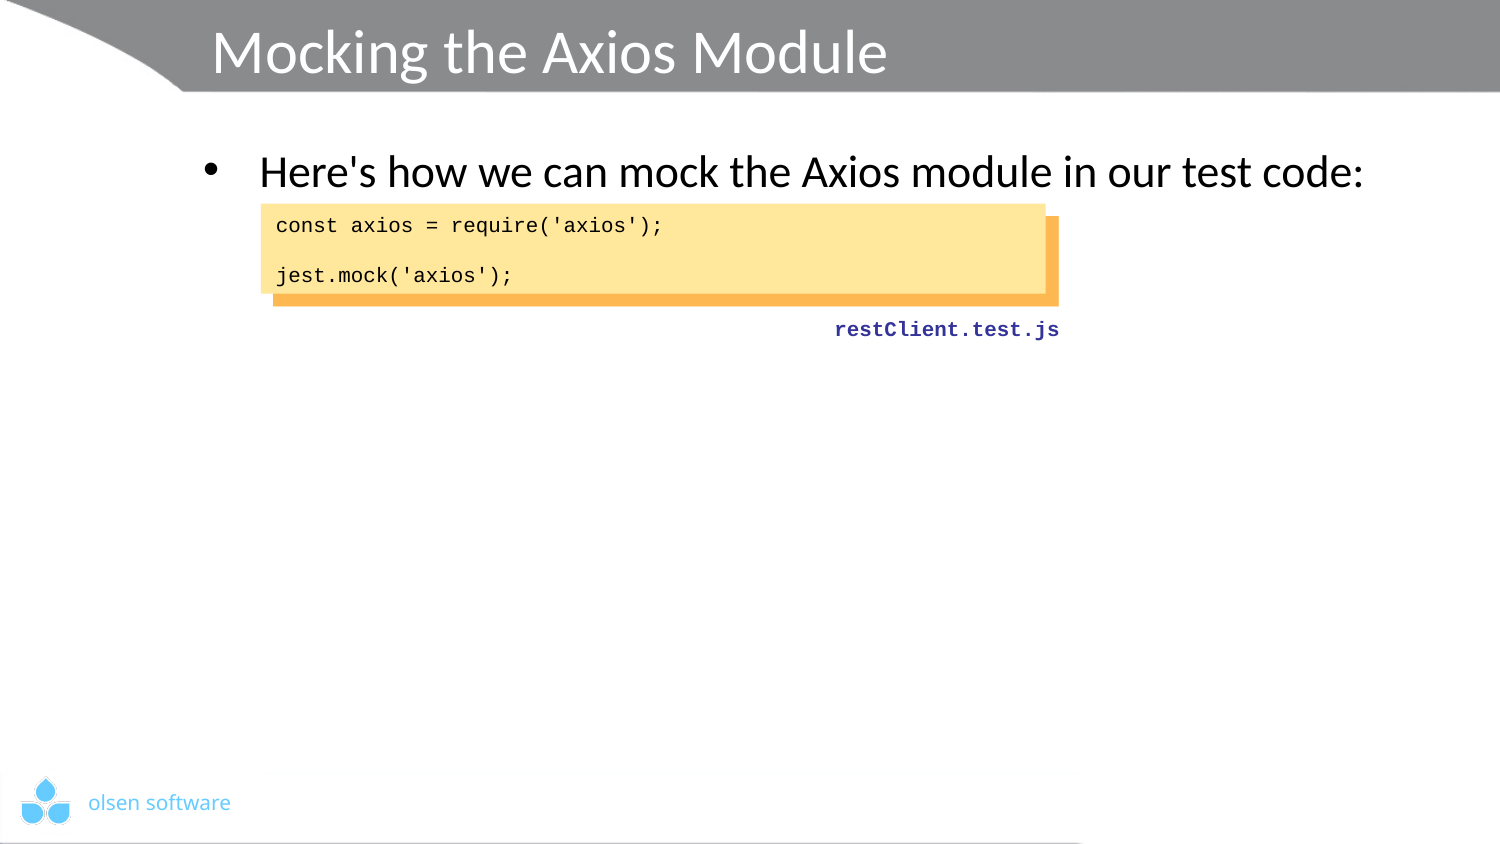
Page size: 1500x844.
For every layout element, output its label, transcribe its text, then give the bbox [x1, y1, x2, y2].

text_box restClient.test.js [819, 308, 1075, 349]
text_box const axios = require('axios'); jest.mock('axios'); [260, 203, 1046, 294]
picture [0, 0, 1500, 844]
title Mocking the Axios Module [187, 3, 1426, 96]
list Here's how we can mock the Axios module in our test code: [188, 133, 1479, 716]
